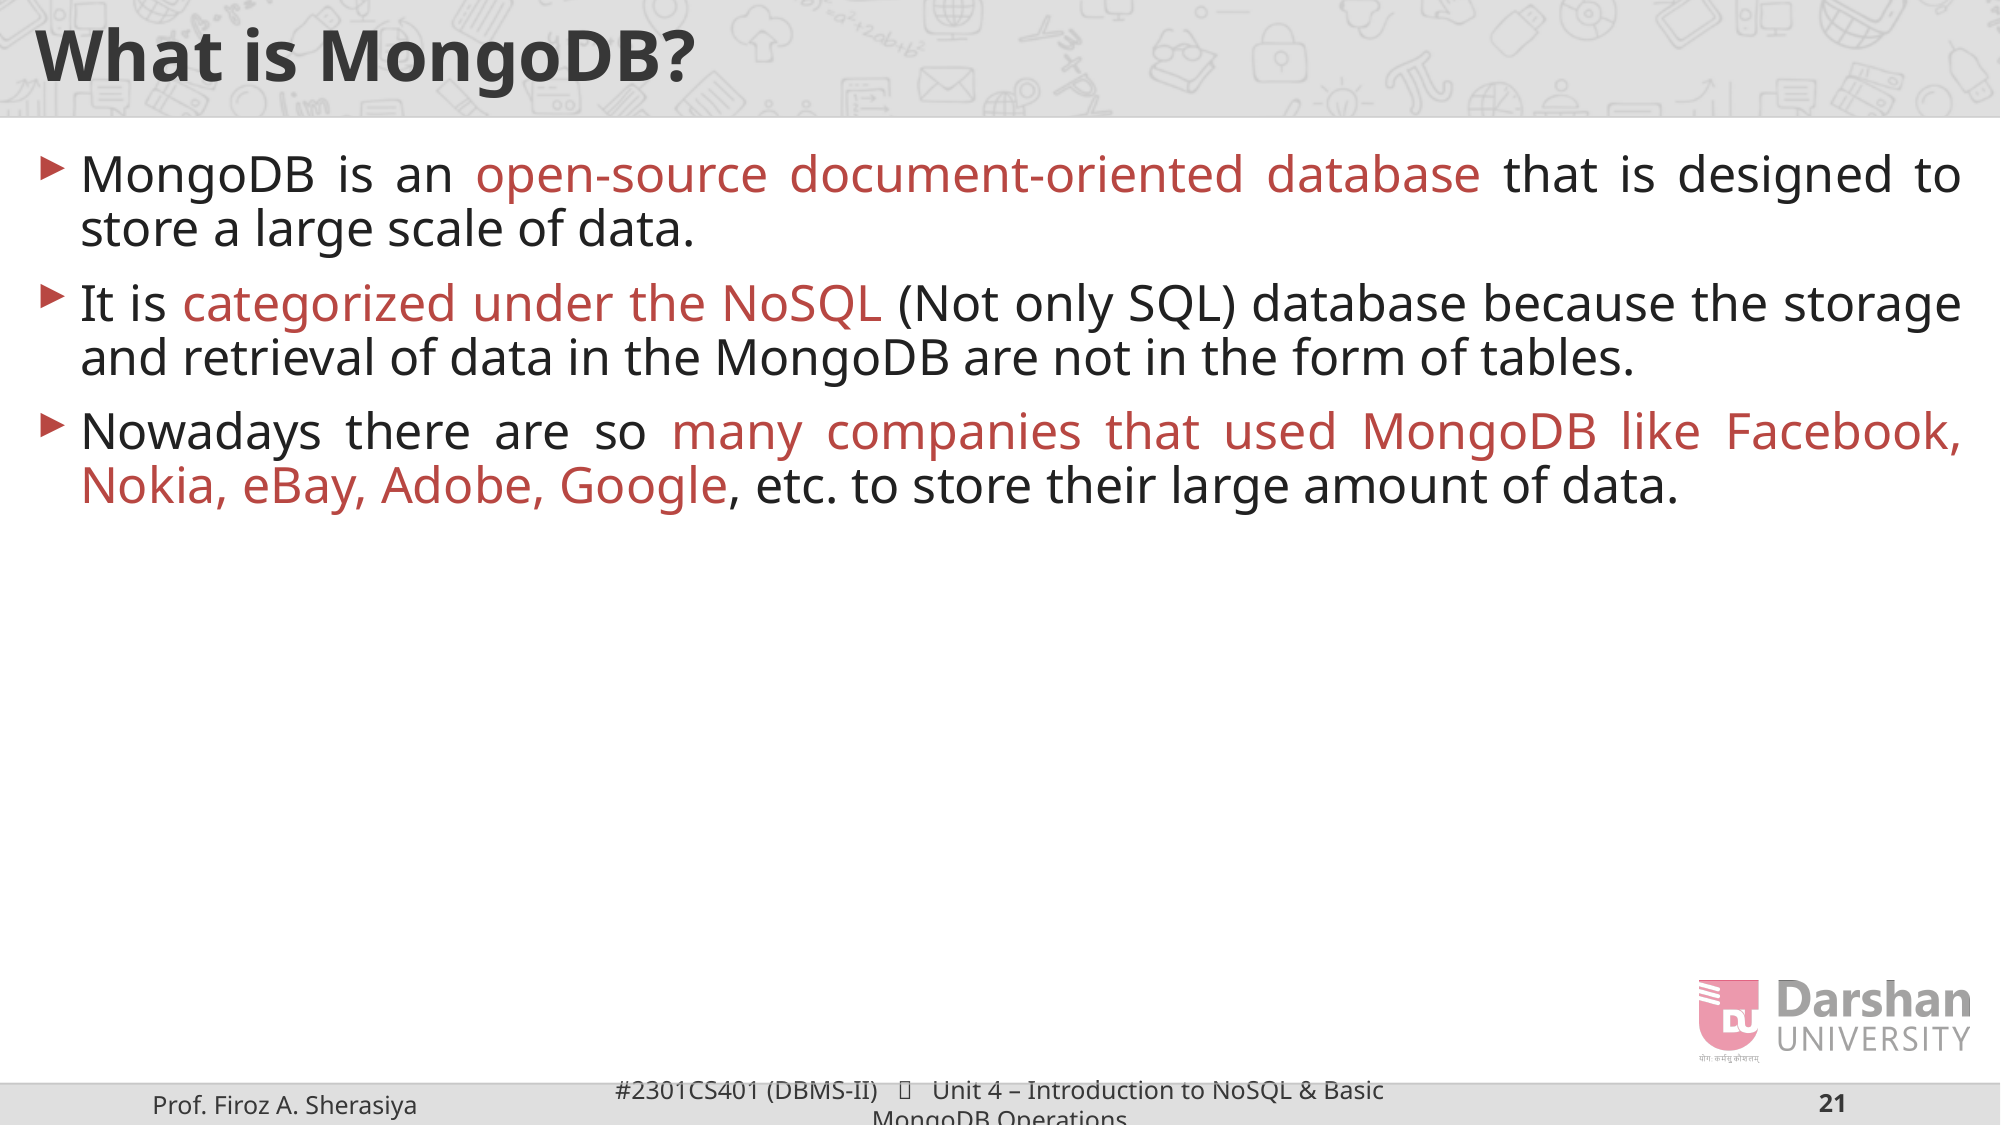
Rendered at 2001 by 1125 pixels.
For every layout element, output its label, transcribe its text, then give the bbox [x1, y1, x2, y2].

title What is MongoDB? [0, 0, 2000, 117]
list MongoDB is an open-source document-oriented database that is designed to store a large scale of data. It is categorized under the NoSQL (Not only SQL) database because the storage and retrieval of data in the MongoDB are not in the form of tables. Nowadays there are so many companies that used MongoDB like Facebook, Nokia, eBay, Adobe, Google, etc. to store their large amount of data. [21, 141, 1979, 1059]
table_cell 103 [1699, 1059, 1970, 1063]
